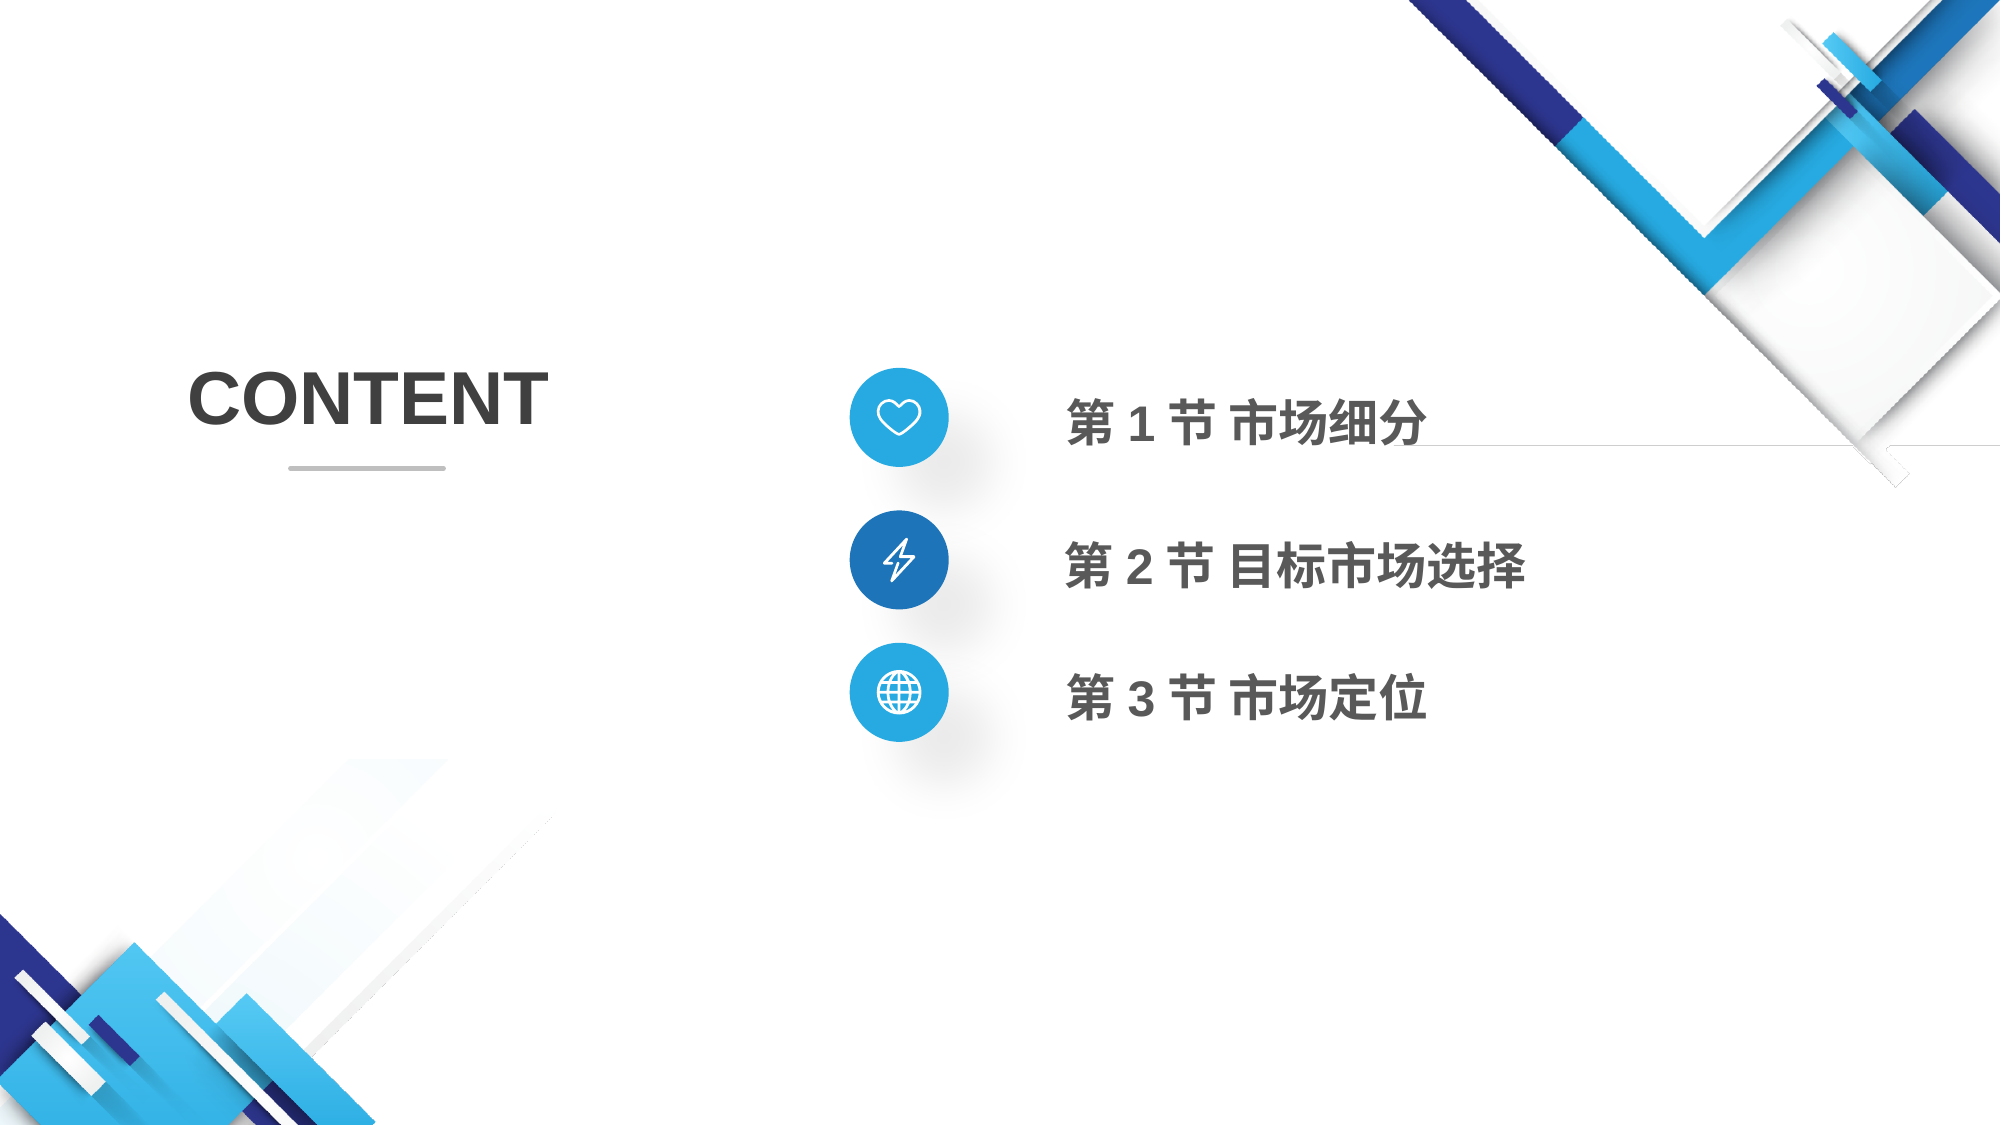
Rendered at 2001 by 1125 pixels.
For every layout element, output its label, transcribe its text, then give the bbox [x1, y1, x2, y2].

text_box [849, 367, 1534, 742]
picture [1393, 0, 2000, 548]
text_box CONTENT [172, 342, 565, 447]
picture [0, 759, 556, 1125]
